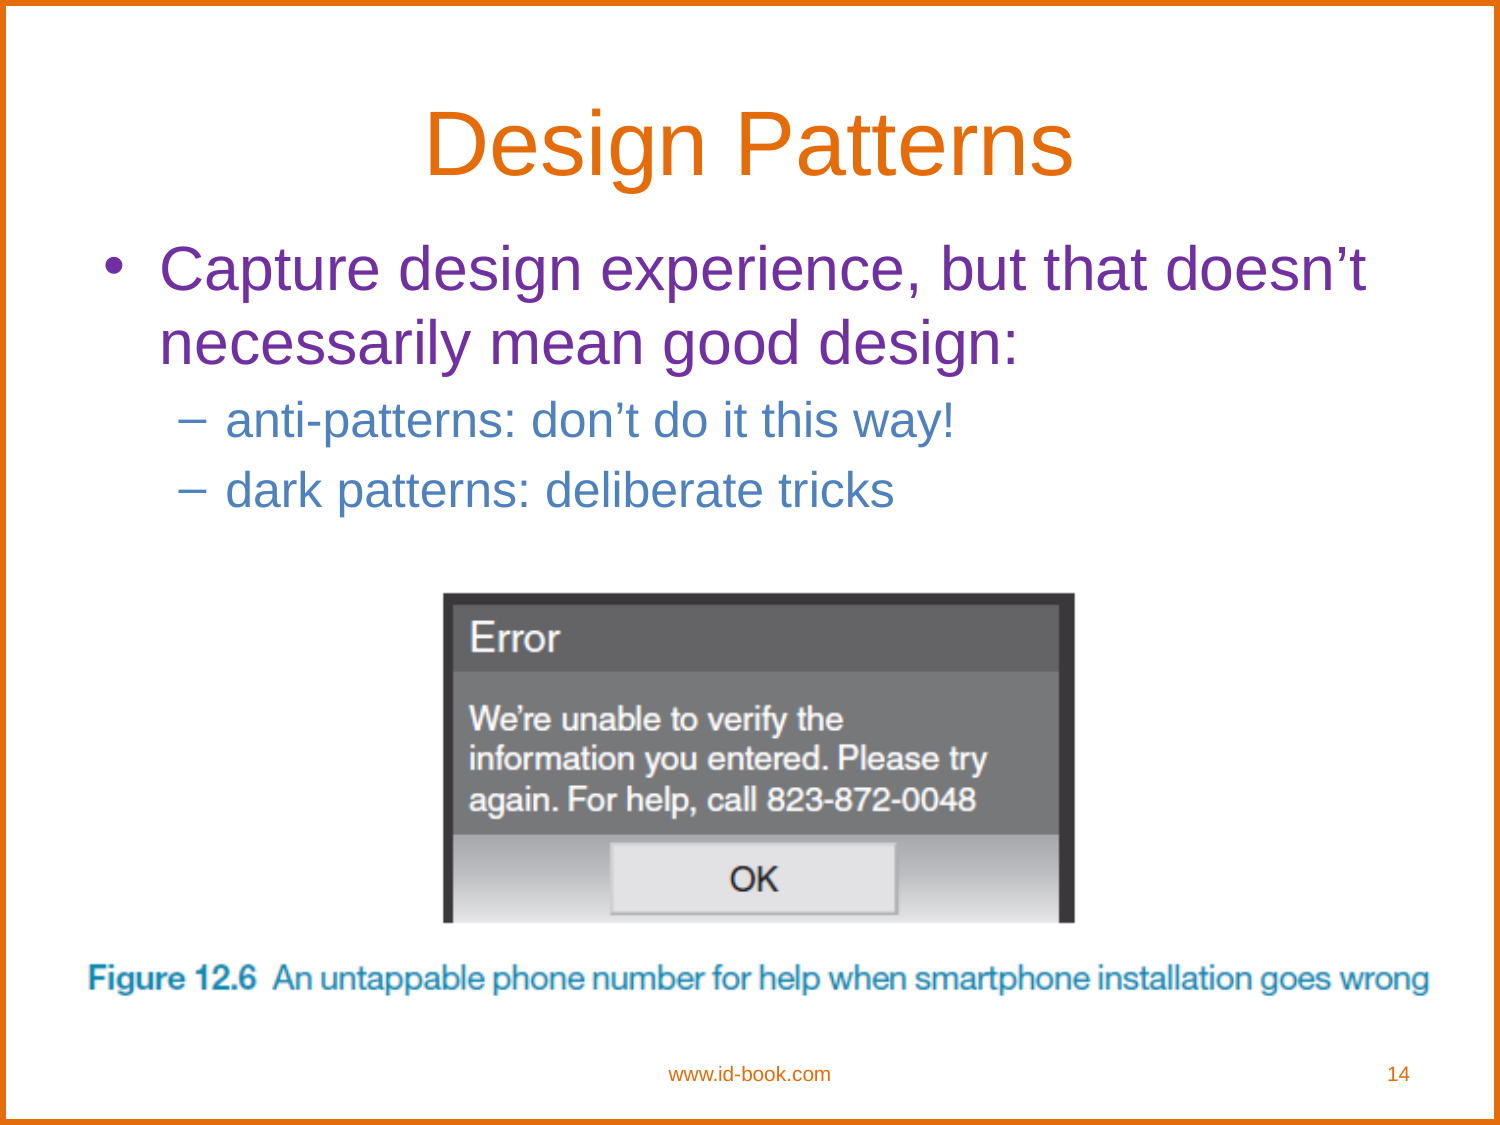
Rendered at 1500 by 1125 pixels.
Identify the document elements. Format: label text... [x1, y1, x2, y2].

title Design Patterns [75, 45, 1425, 233]
picture [76, 574, 1438, 1000]
list Capture design experience, but that doesn’t necessarily mean good design: anti-patterns: don’t do it this way! dark patterns: deliberate tricks [88, 219, 1473, 551]
footer www.id-book.com [512, 1042, 988, 1103]
slide_number 14 [1074, 1042, 1425, 1103]
